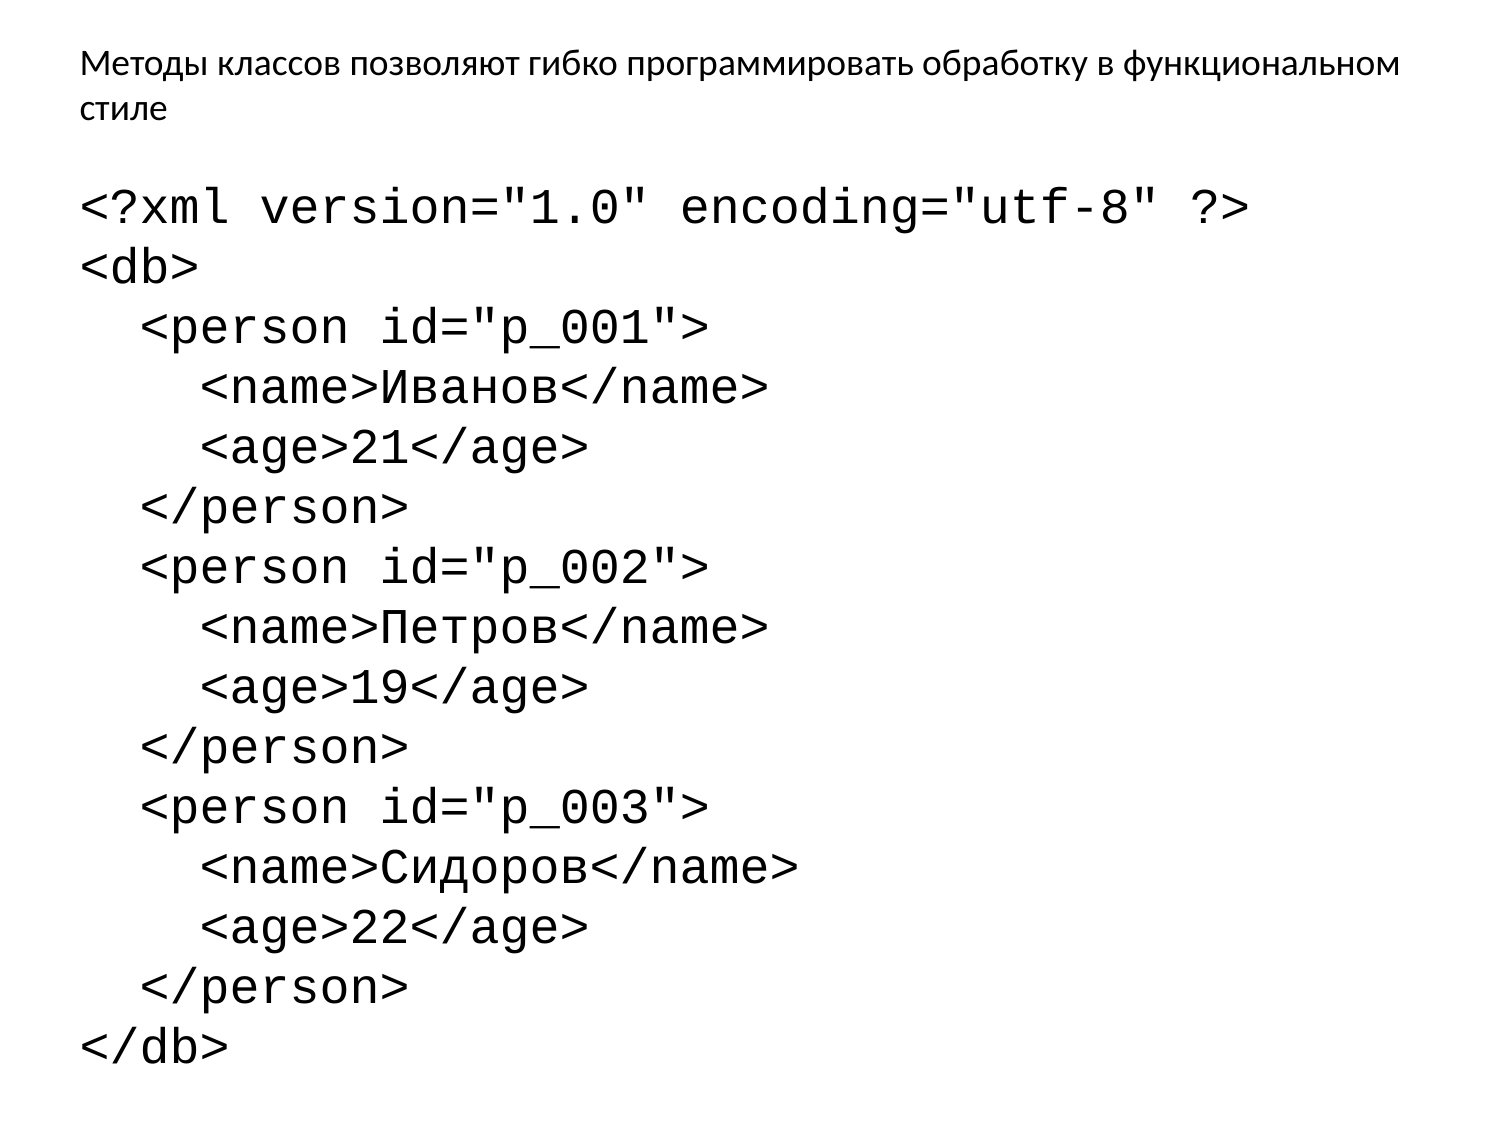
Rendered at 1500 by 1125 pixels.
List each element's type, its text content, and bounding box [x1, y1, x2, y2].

text_box Методы классов позволяют гибко программировать обработку в функциональном стиле <?xml version="1.0" encoding="utf-8" ?> <db> <person id="p_001"> <name>Иванов</name> <age>21</age> </person> <person id="p_002"> <name>Петров</name> <age>19</age> </person> <person id="p_003"> <name>Сидоров</name> <age>22</age> </person> </db> [64, 30, 1483, 1125]
